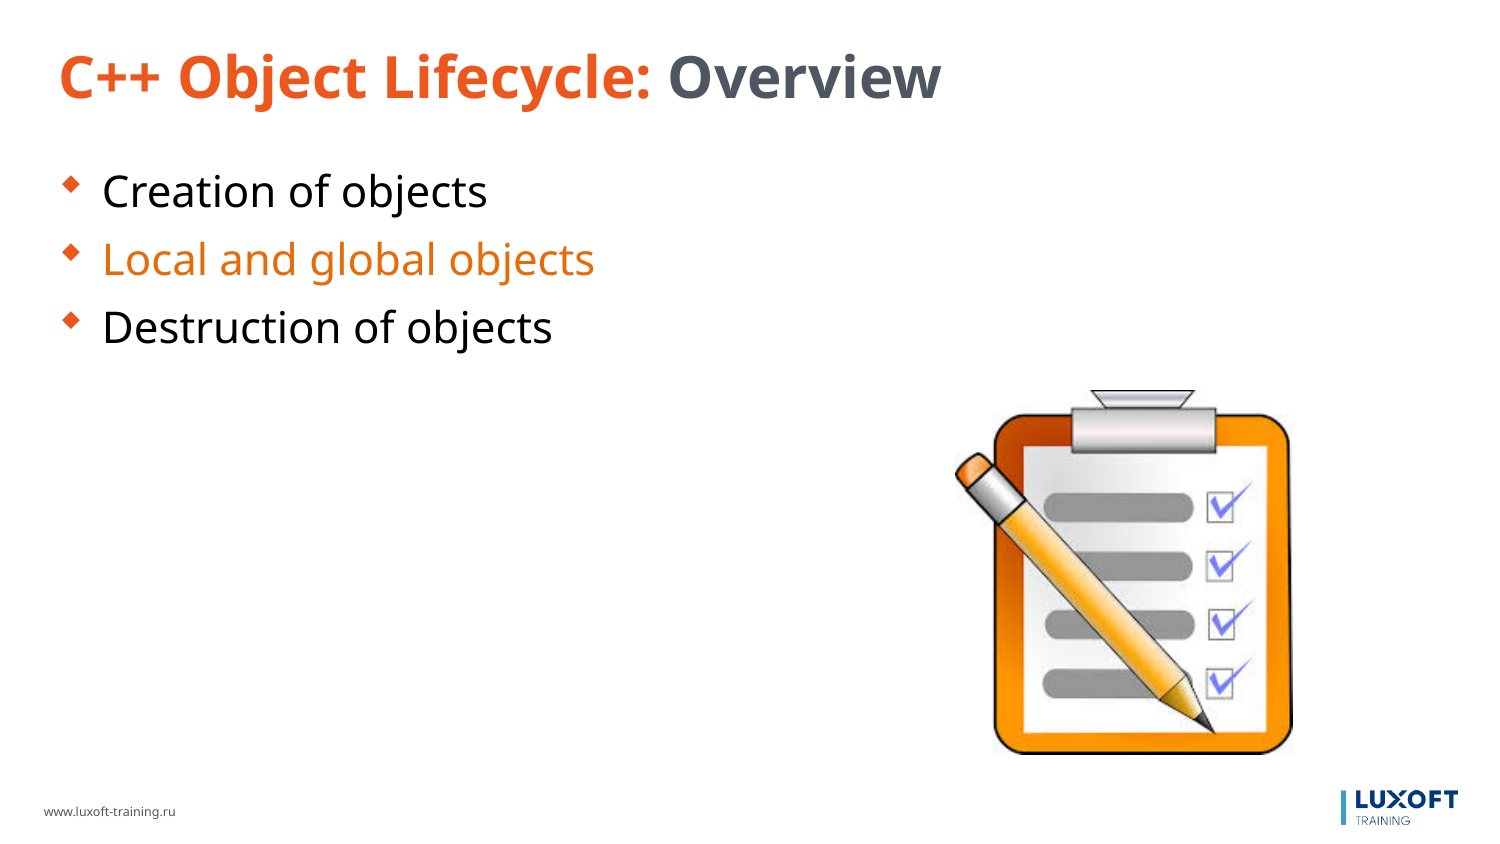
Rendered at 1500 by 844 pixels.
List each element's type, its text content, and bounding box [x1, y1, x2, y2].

picture [1341, 790, 1458, 825]
text_box C++ Object Lifecycle: Overview [47, 45, 1457, 107]
picture [955, 390, 1293, 755]
text_box Creation of objects Local and global objects Destruction of objects [46, 142, 1396, 531]
